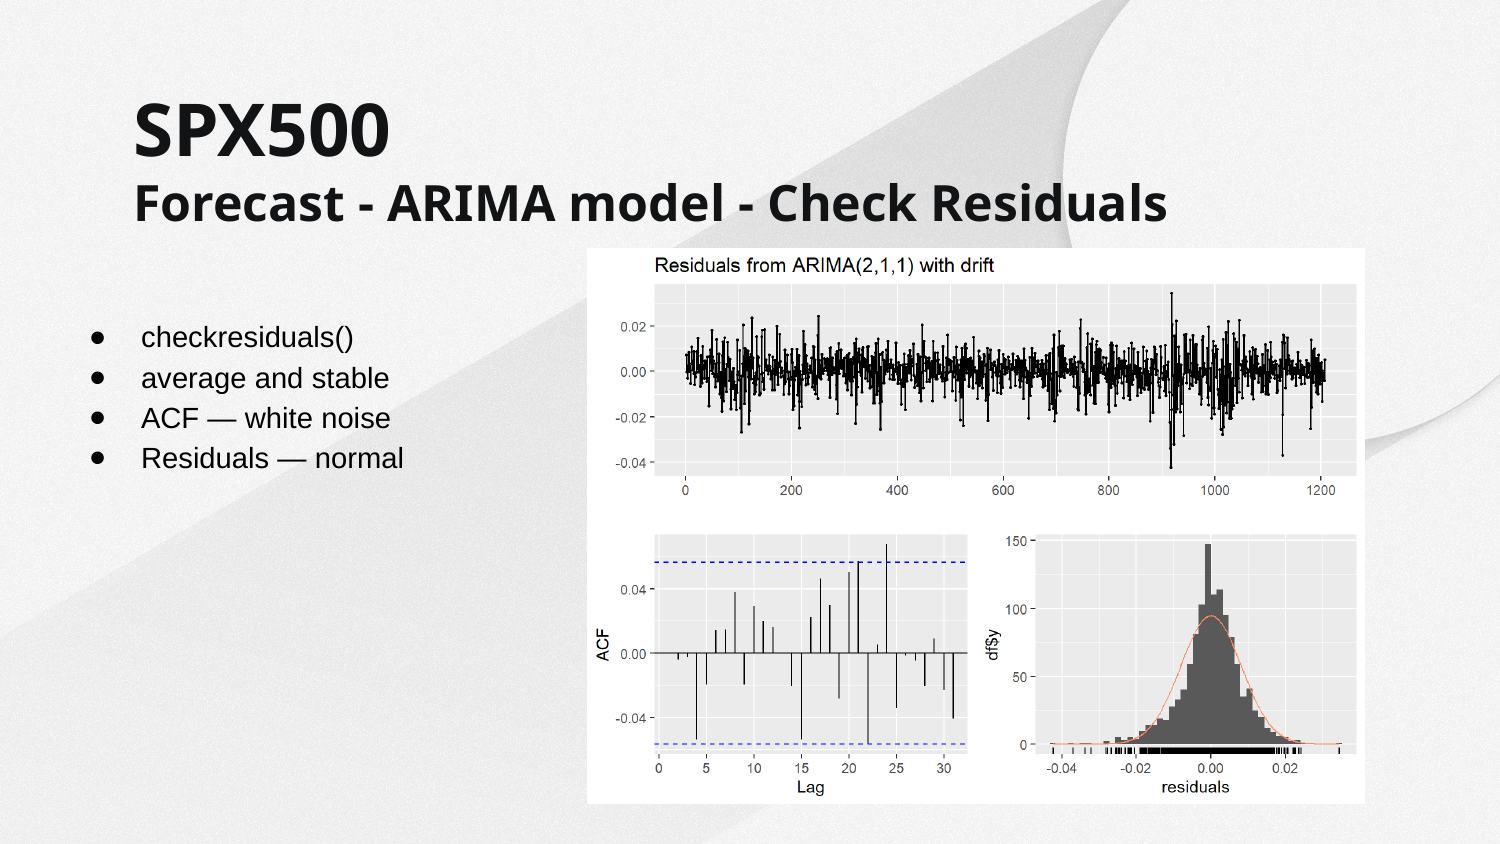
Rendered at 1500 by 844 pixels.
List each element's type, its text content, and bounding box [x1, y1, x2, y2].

text_box checkresiduals() average and stable ACF — white noise Residuals — normal [50, 298, 560, 490]
picture [587, 248, 1365, 804]
title SPX500 Forecast - ARIMA model - Check Residuals [118, 68, 1382, 163]
